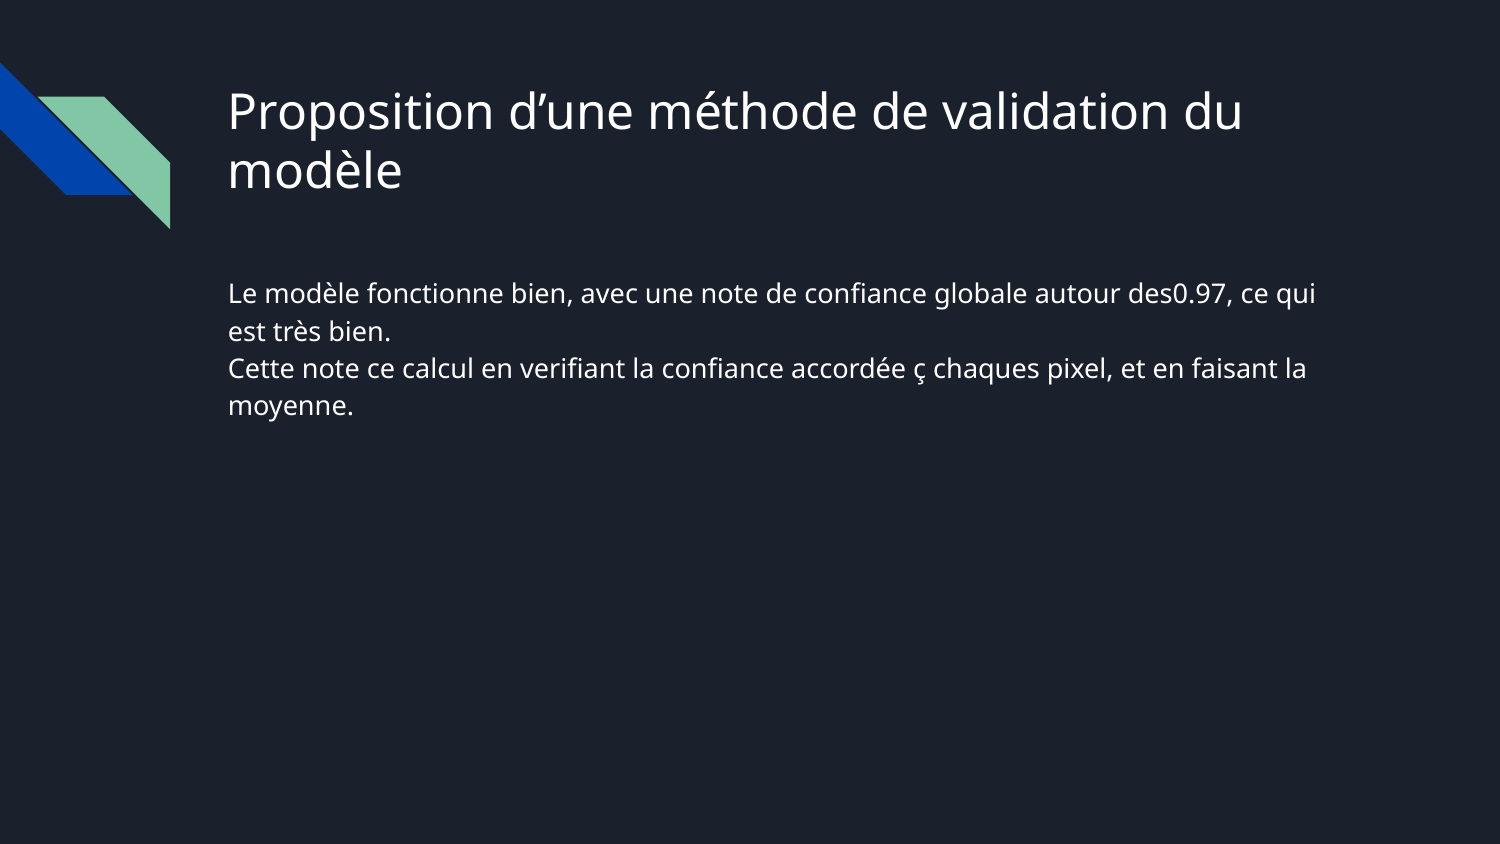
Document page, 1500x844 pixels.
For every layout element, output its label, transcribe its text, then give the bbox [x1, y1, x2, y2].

list Le modèle fonctionne bien, avec une note de confiance globale autour des0.97, ce qui est très bien. Cette note ce calcul en verifiant la confiance accordée ç chaques pixel, et en faisant la moyenne. [212, 257, 1368, 735]
title Proposition d’une méthode de validation du modèle [212, 64, 1368, 215]
